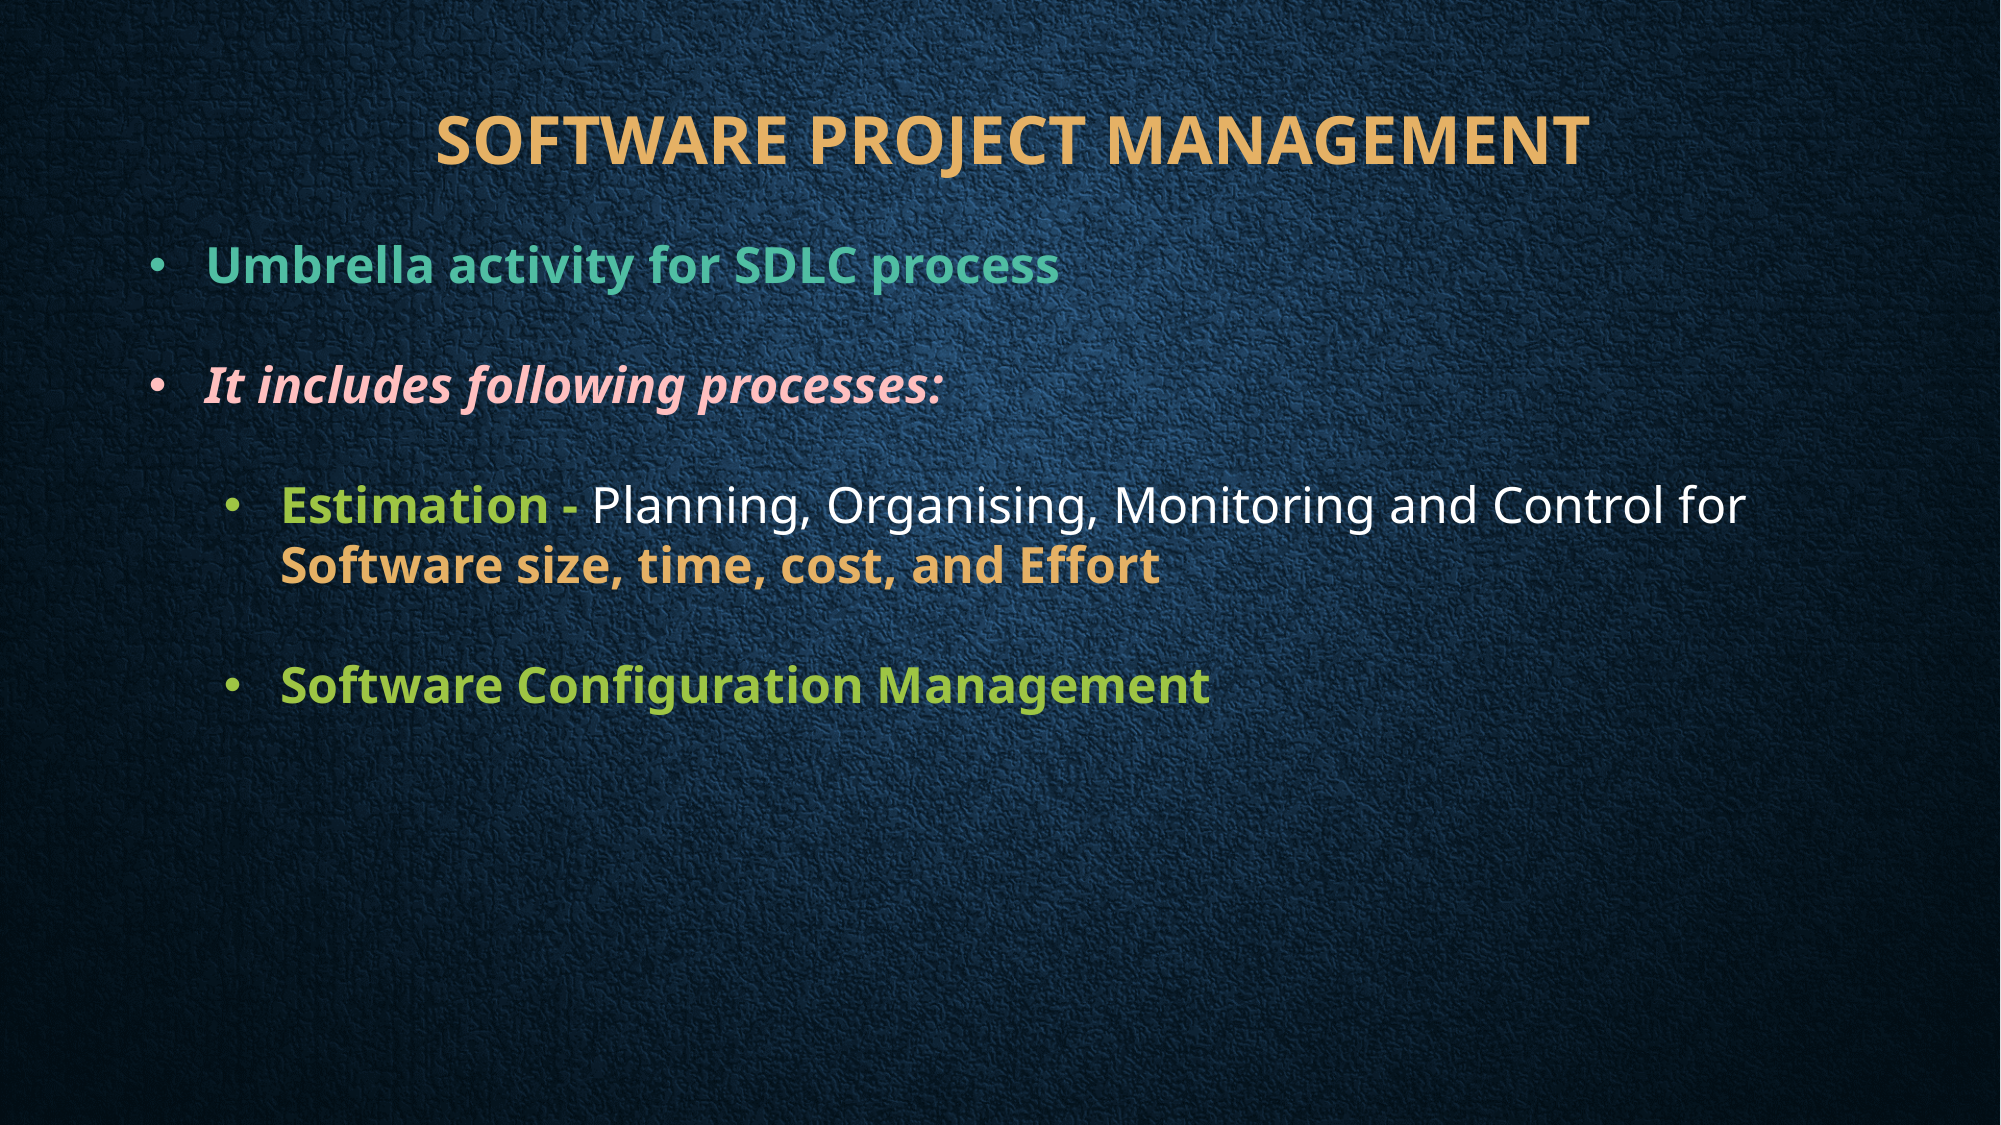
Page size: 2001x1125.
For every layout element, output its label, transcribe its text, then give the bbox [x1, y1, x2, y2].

text_box Umbrella activity for SDLC process It includes following processes: Estimation - Planning, Organising, Monitoring and Control for Software size, time, cost, and Effort Software Configuration Management [134, 226, 1788, 722]
title Software PROJECT MANAGEMENT [348, 102, 1680, 226]
